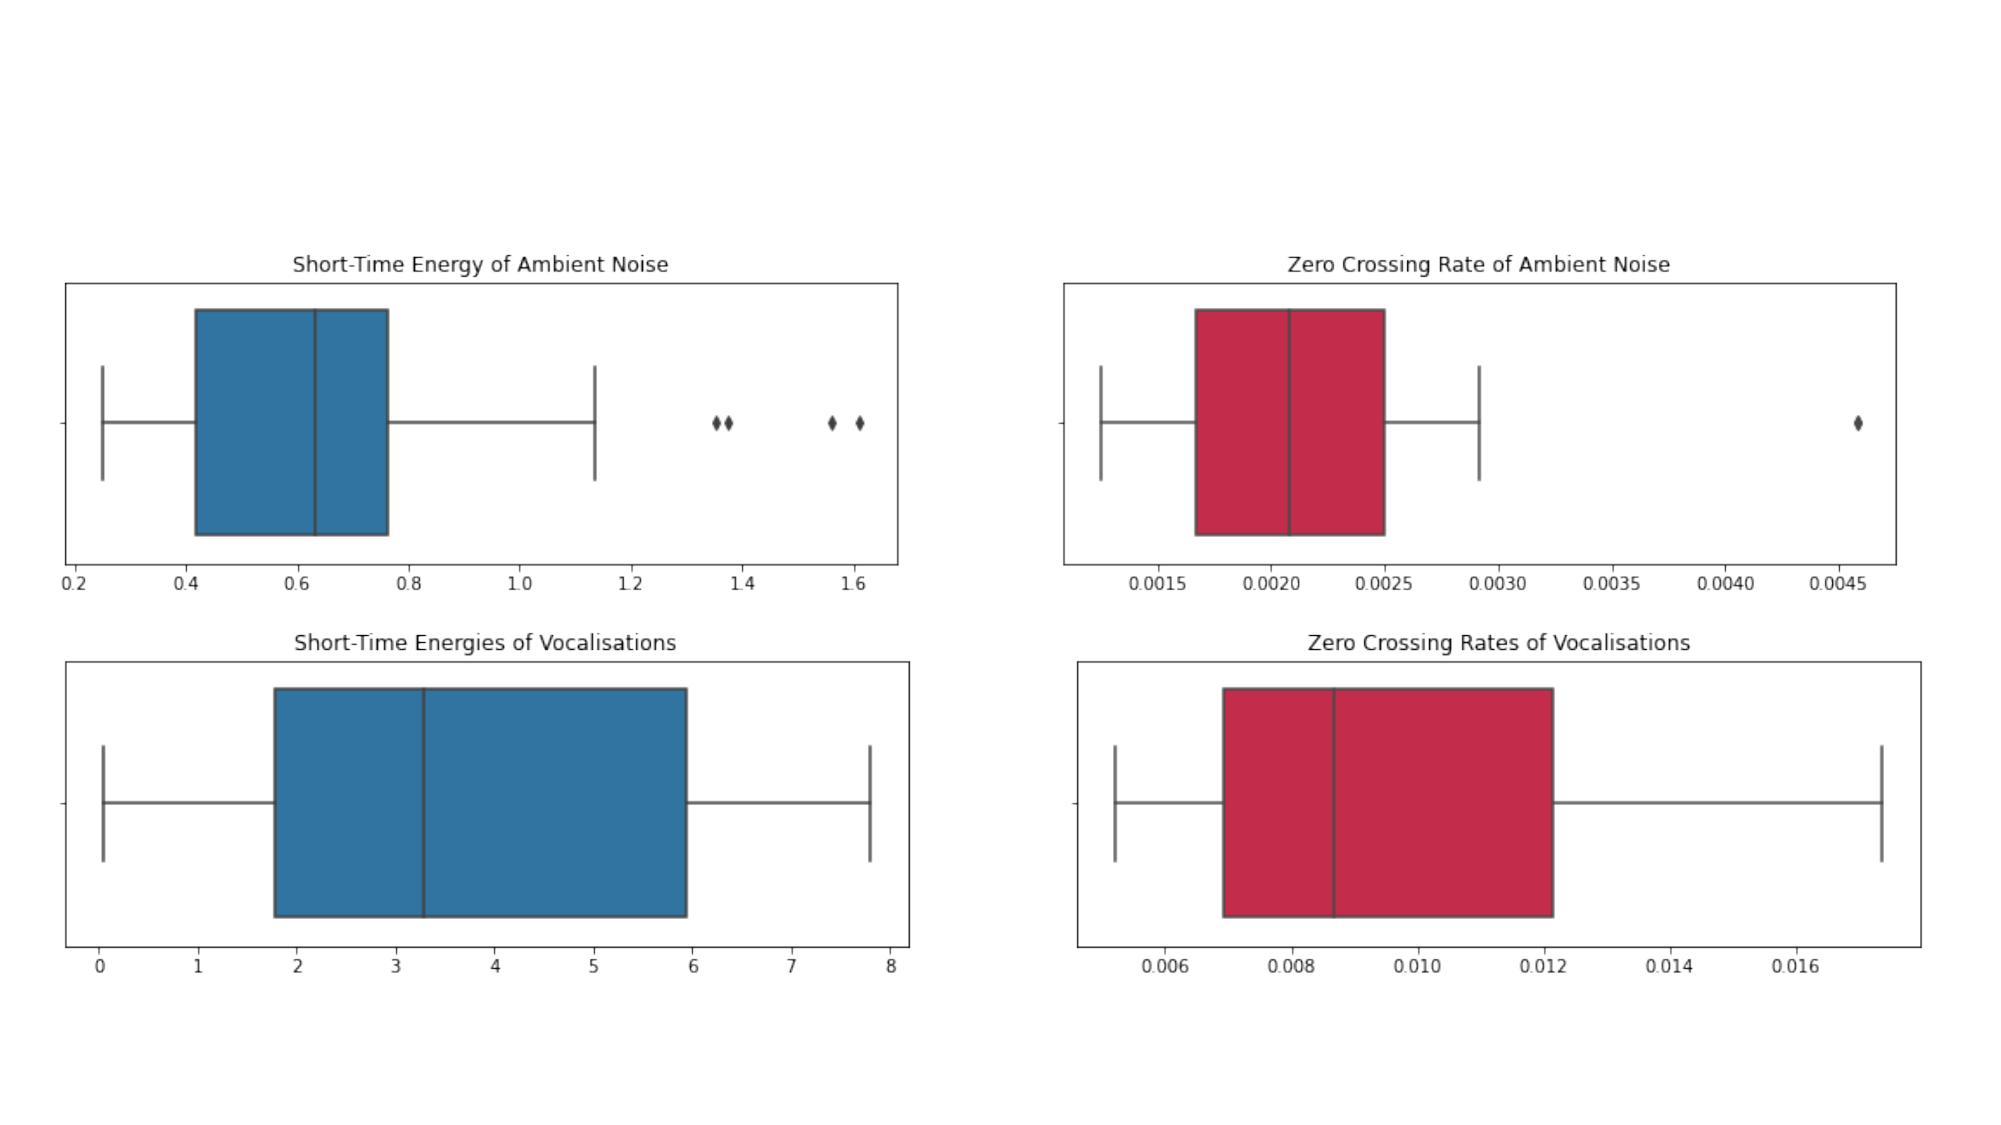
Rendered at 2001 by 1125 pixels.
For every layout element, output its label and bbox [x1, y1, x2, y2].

list [46, 243, 1908, 606]
picture [46, 621, 1933, 989]
